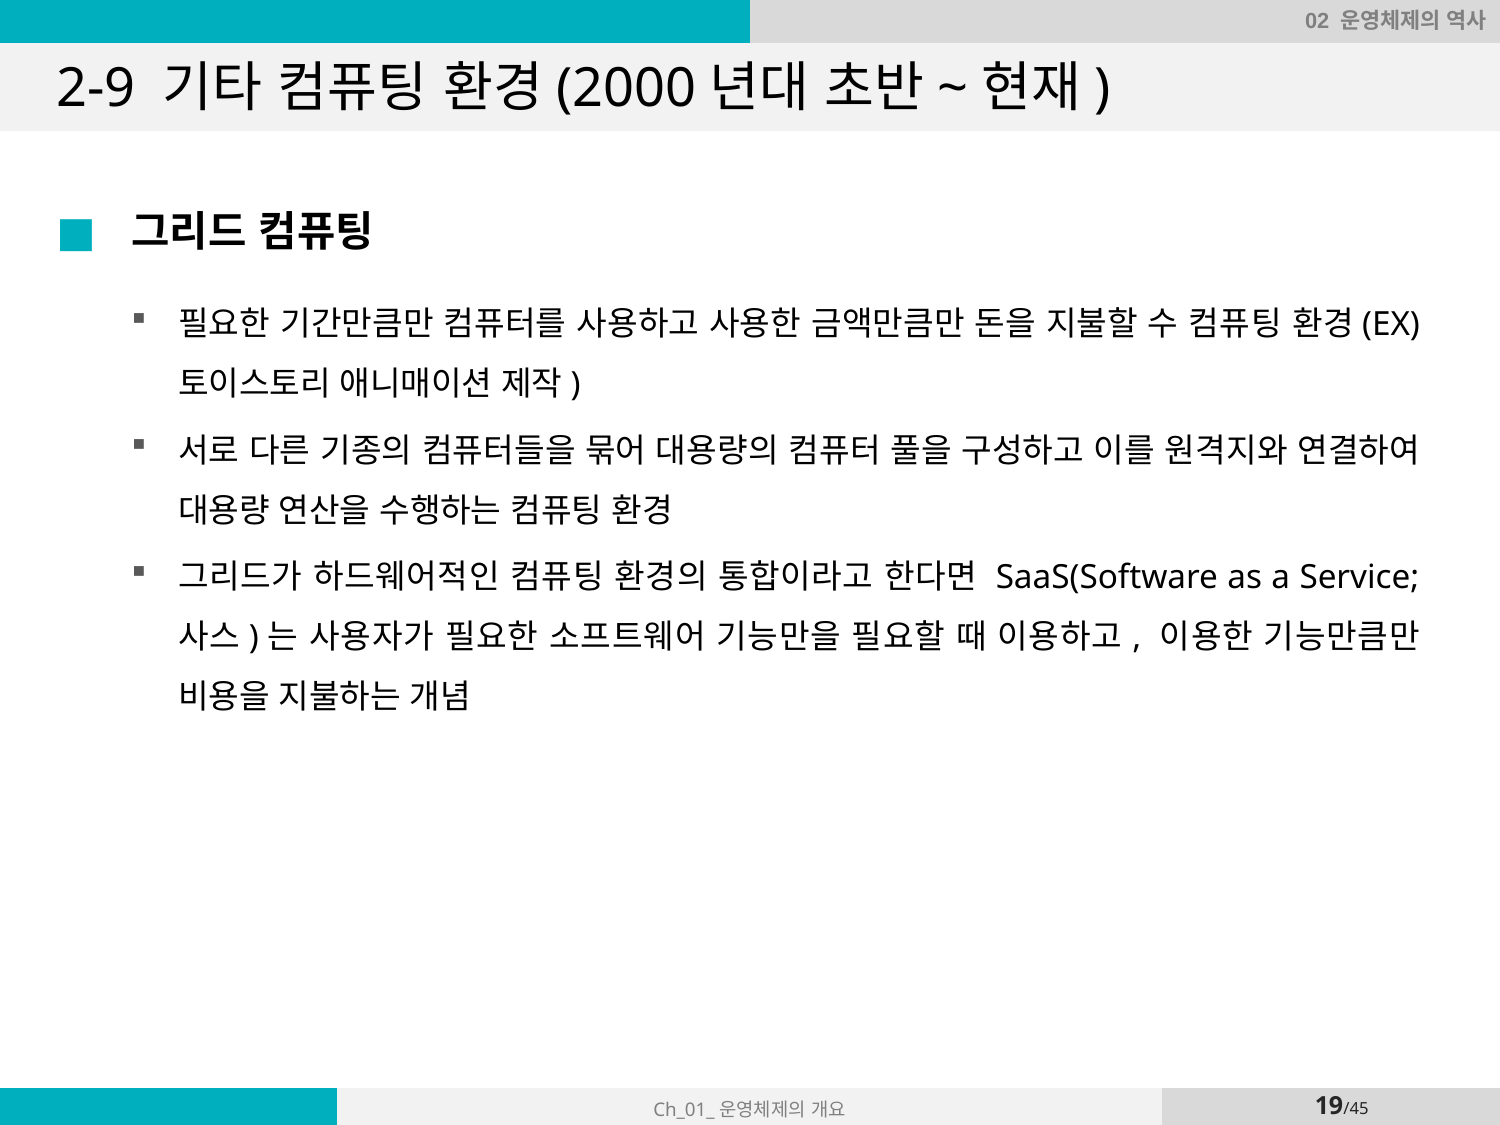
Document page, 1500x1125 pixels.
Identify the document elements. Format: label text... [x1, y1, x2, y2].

title 2-9 기타 컴퓨팅 환경(2000년대 초반~현재) [41, 42, 1459, 128]
list 그리드 컴퓨팅 필요한 기간만큼만 컴퓨터를 사용하고 사용한 금액만큼만 돈을 지불할 수 컴퓨팅 환경(EX) 토이스토리 애니매이션 제작) 서로 다른 기종의 컴퓨터들을 묶어 대용량의 컴퓨터 풀을 구성하고 이를 원격지와 연결하여 대용량 연산을 수행하는 컴퓨팅 환경 그리드가 하드웨어적인 컴퓨팅 환경의 통합이라고 한다면 SaaS(Software as a Service; 사스)는 사용자가 필요한 소프트웨어 기능만을 필요할 때 이용하고, 이용한 기능만큼만 비용을 지불하는 개념 [41, 172, 1436, 1048]
text_box 02 운영체제의 역사 [1253, 0, 1500, 41]
